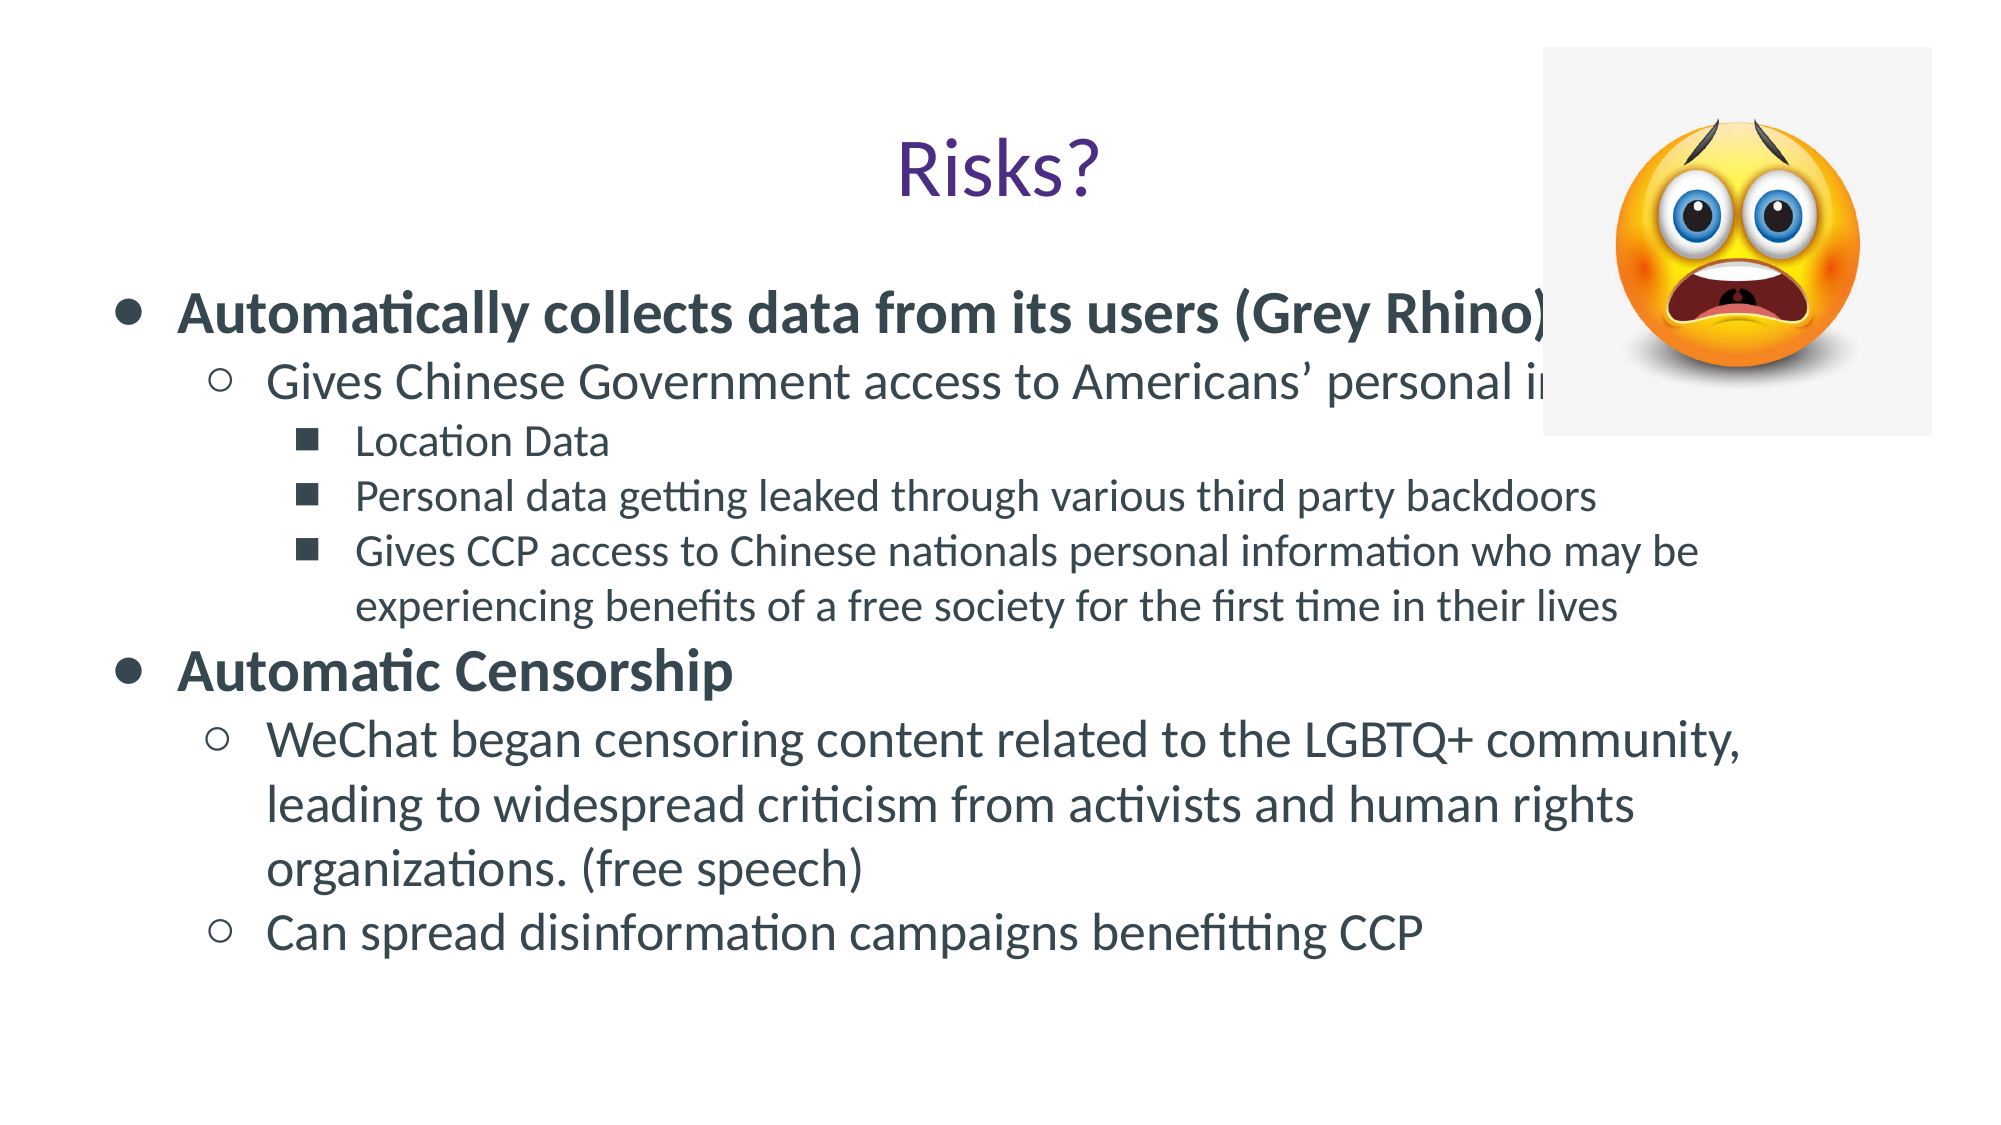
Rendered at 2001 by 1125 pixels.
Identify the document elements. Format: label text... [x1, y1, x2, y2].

list Automatically collects data from its users (Grey Rhino) Gives Chinese Government access to Americans’ personal information Location Data Personal data getting leaked through various third party backdoors Gives CCP access to Chinese nationals personal information who may be experiencing benefits of a free society for the first time in their lives Automatic Censorship WeChat began censoring content related to the LGBTQ+ community, leading to widespread criticism from activists and human rights organizations. (free speech) Can spread disinformation campaigns benefitting CCP [68, 252, 1932, 1000]
picture [1543, 46, 1933, 436]
title Risks? [68, 92, 1538, 218]
